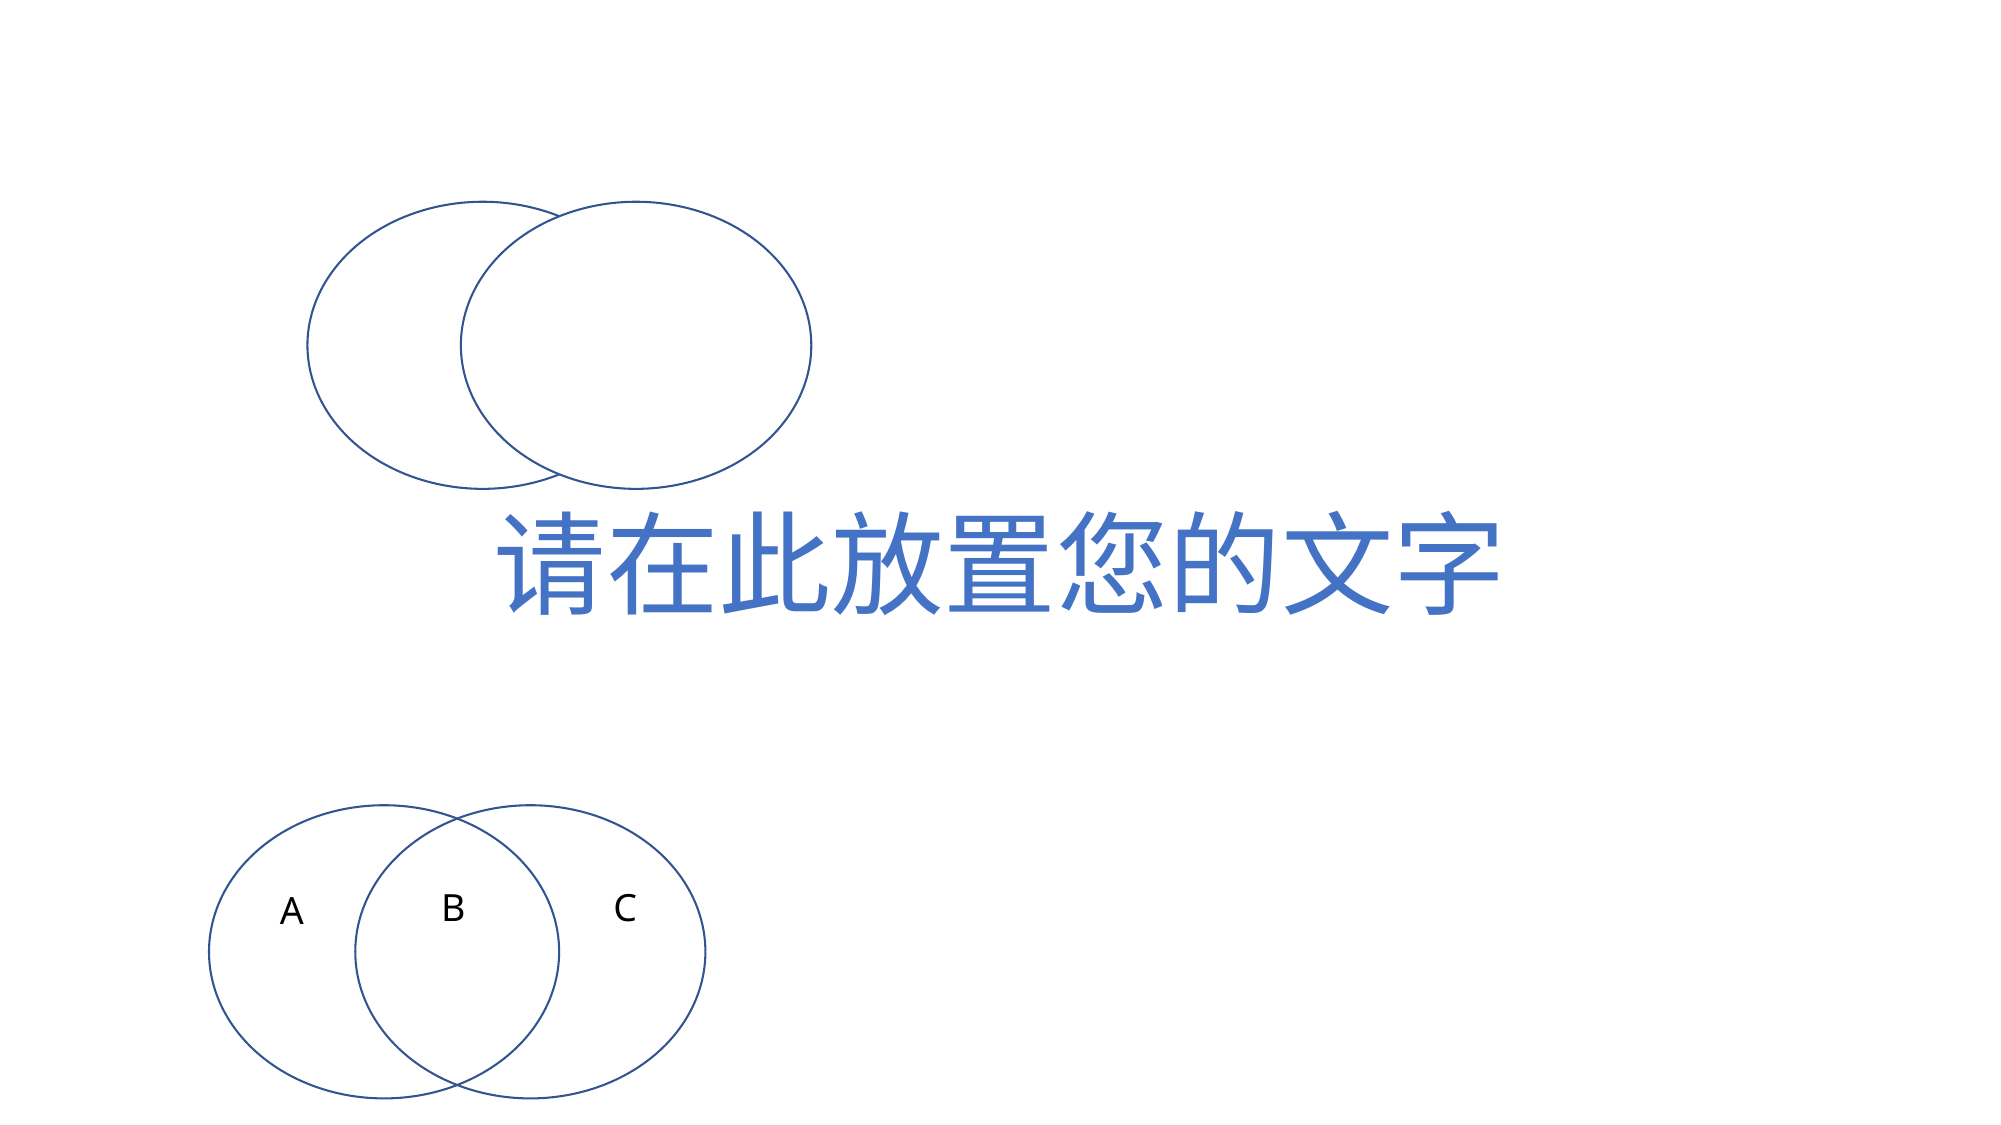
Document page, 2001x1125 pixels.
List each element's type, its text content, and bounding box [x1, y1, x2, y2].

text_box C [598, 876, 674, 937]
text_box [207, 804, 456, 1100]
text_box [354, 804, 707, 1100]
text_box A [265, 880, 340, 940]
text_box [306, 200, 559, 490]
text_box B [426, 876, 502, 937]
text_box [459, 200, 813, 486]
text_box 请在此放置您的文字 [478, 486, 1522, 637]
